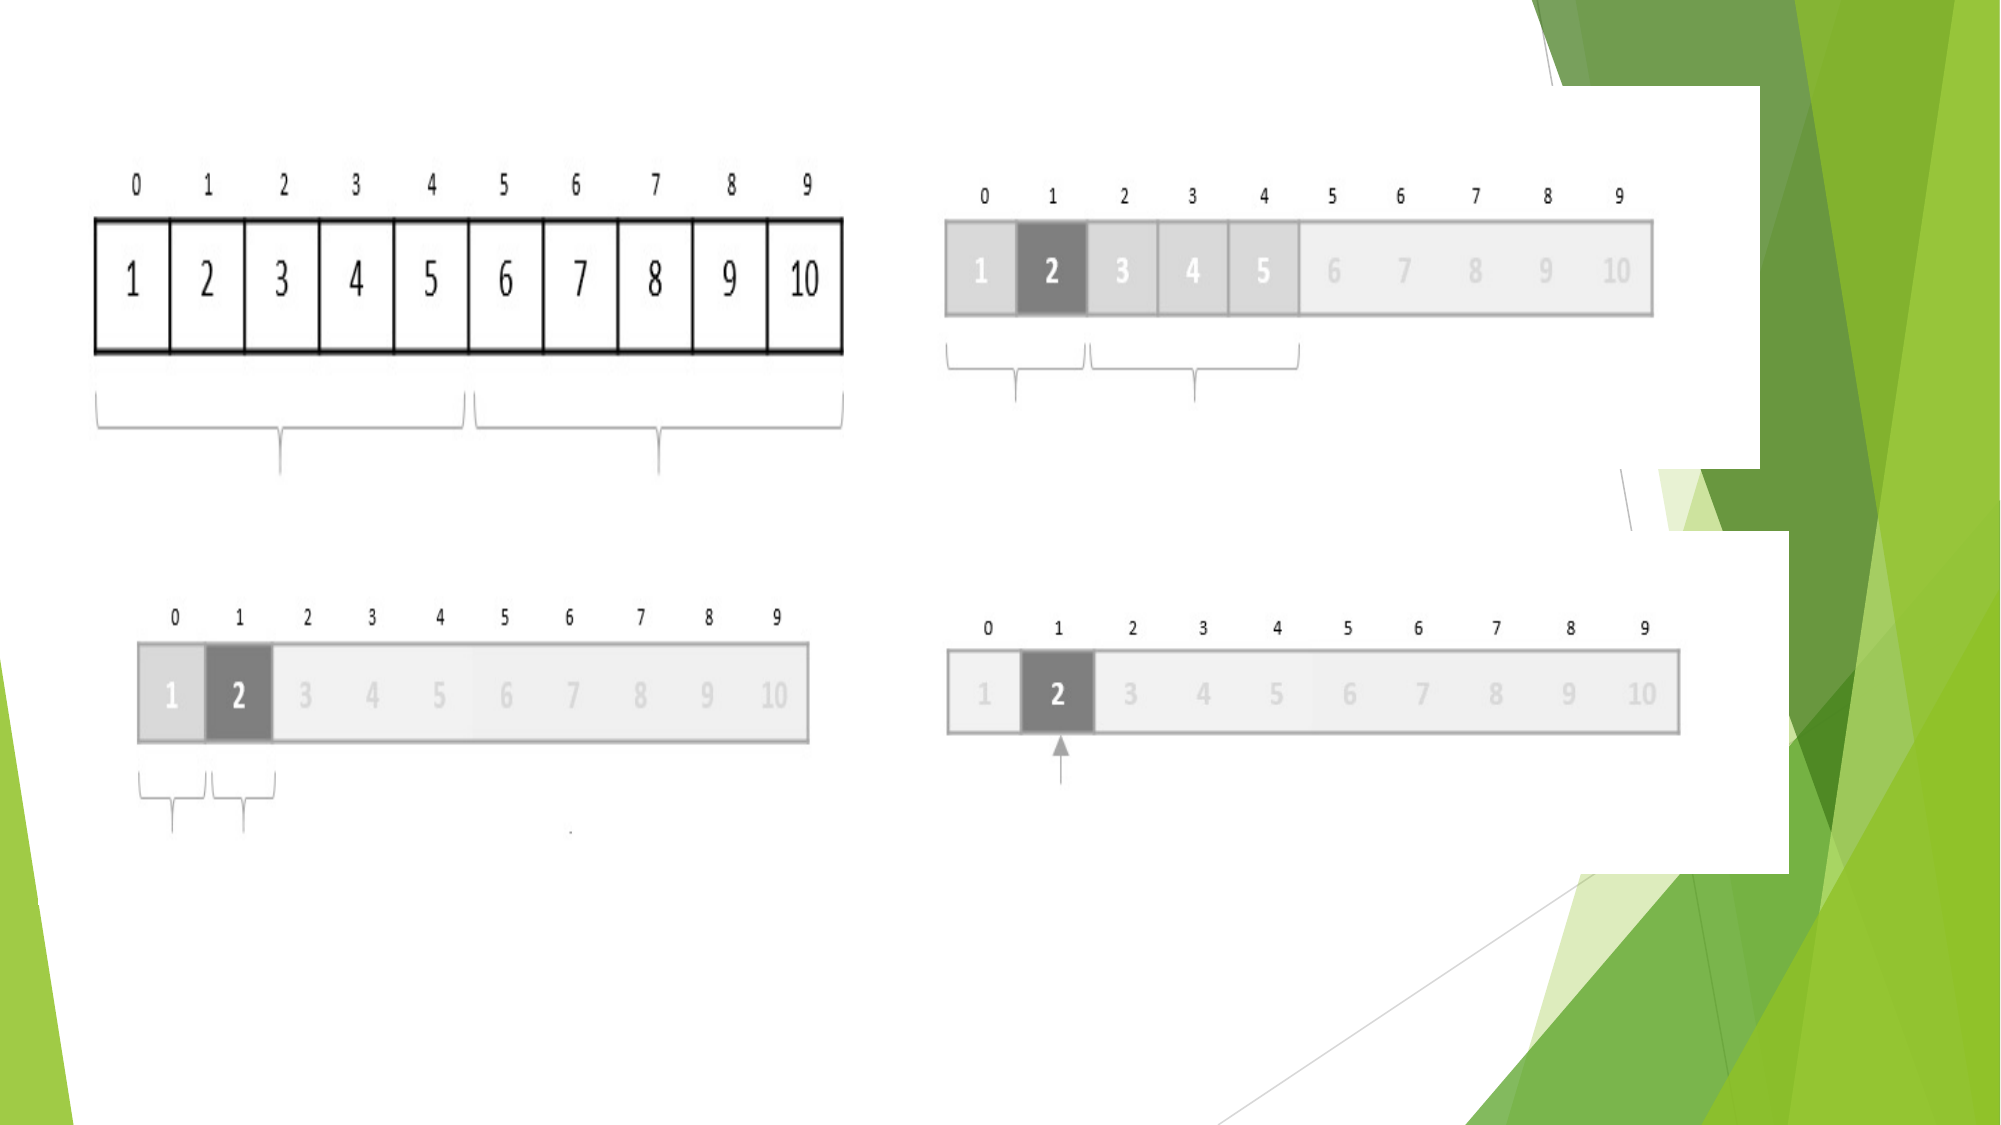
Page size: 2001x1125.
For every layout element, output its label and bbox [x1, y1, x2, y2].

picture [0, 49, 1789, 906]
